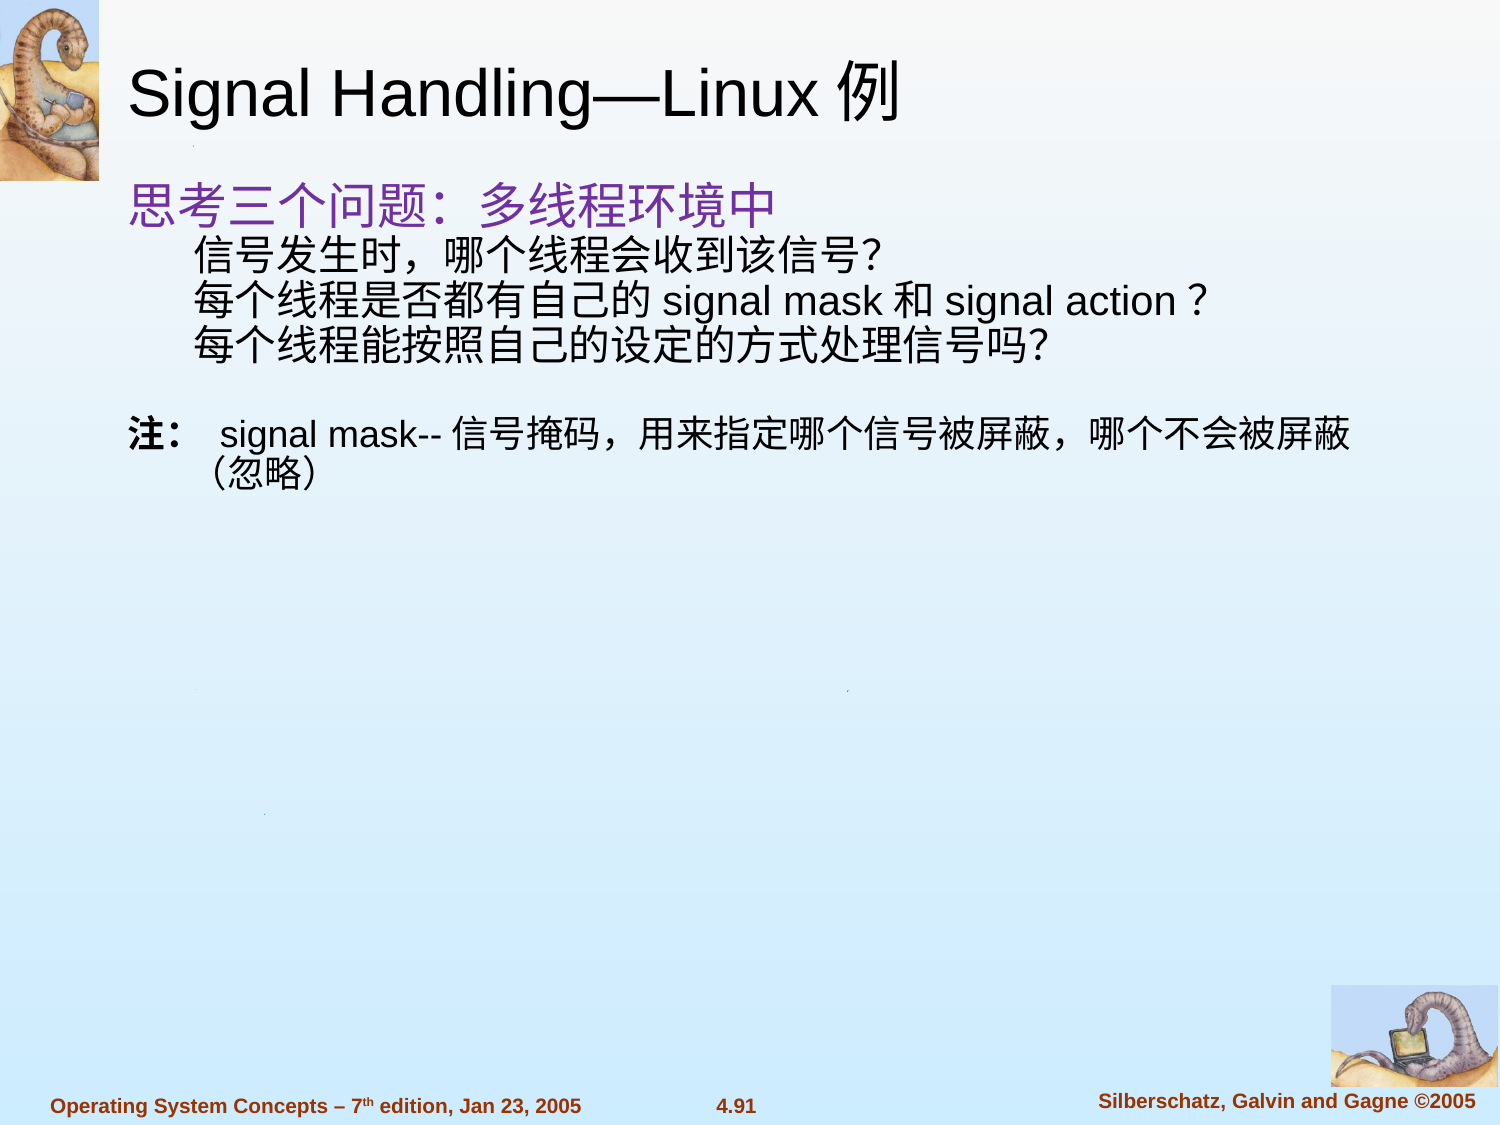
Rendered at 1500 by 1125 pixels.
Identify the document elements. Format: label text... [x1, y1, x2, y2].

picture [0, 0, 99, 181]
list 思考三个问题：多线程环境中 信号发生时，哪个线程会收到该信号？ 每个线程是否都有自己的signal mask和signal action？ 每个线程能按照自己的设定的方式处理信号吗？ 注： signal mask--信号掩码，用来指定哪个信号被屏蔽，哪个不会被屏蔽（忽略） [112, 173, 1387, 1032]
picture [1331, 985, 1498, 1087]
title Signal Handling—Linux例 [112, 37, 1438, 138]
